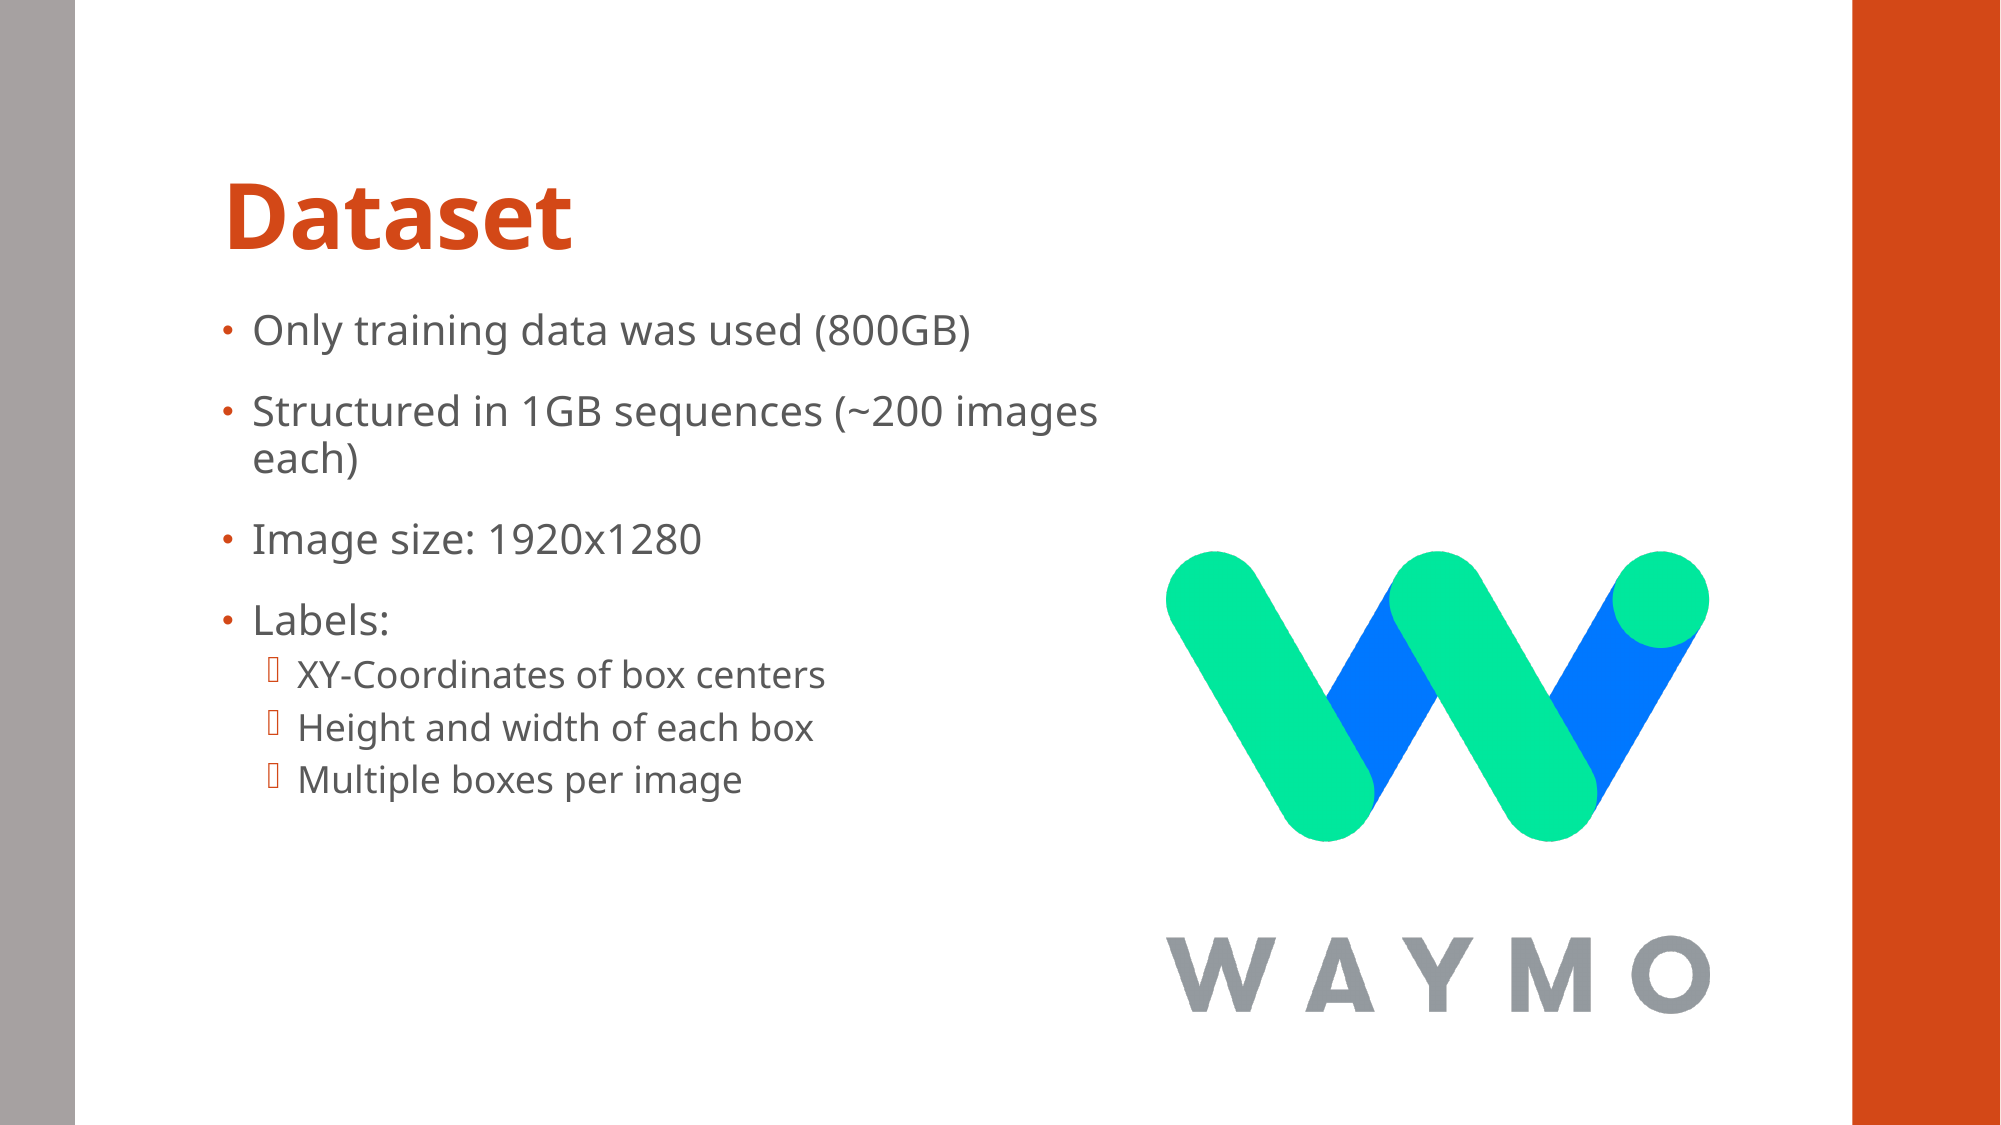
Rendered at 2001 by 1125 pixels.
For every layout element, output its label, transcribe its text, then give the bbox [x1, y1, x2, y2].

title Dataset [206, 48, 1797, 278]
list Only training data was used (800GB) Structured in 1GB sequences (~200 images each) Image size: 1920x1280 Labels: XY-Coordinates of box centers Height and width of each box Multiple boxes per image [206, 299, 1167, 1014]
picture [1166, 551, 1710, 1015]
